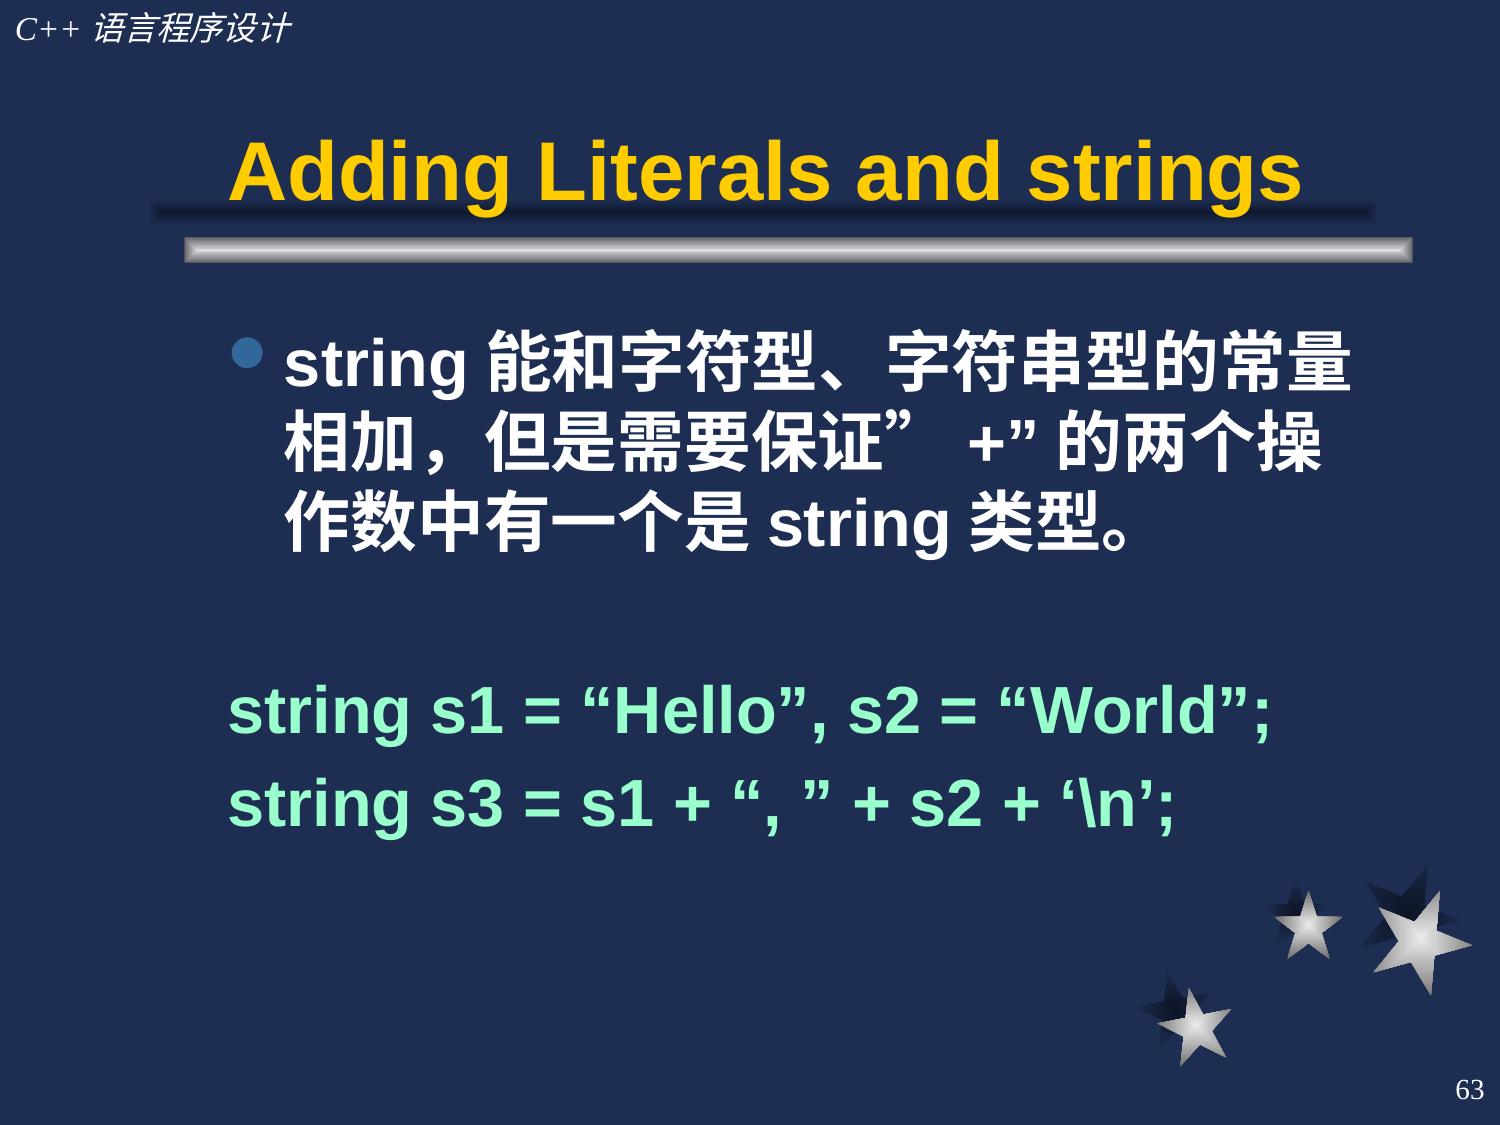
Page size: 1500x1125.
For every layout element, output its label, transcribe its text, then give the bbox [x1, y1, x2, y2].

title Adding Literals and strings [212, 37, 1388, 226]
list string能和字符型、字符串型的常量相加，但是需要保证”+”的两个操作数中有一个是string类型。 string s1 = “Hello”, s2 = “World”; string s3 = s1 + “, ” + s2 + ‘\n’; [212, 312, 1401, 988]
slide_number 63 [1187, 1049, 1500, 1125]
